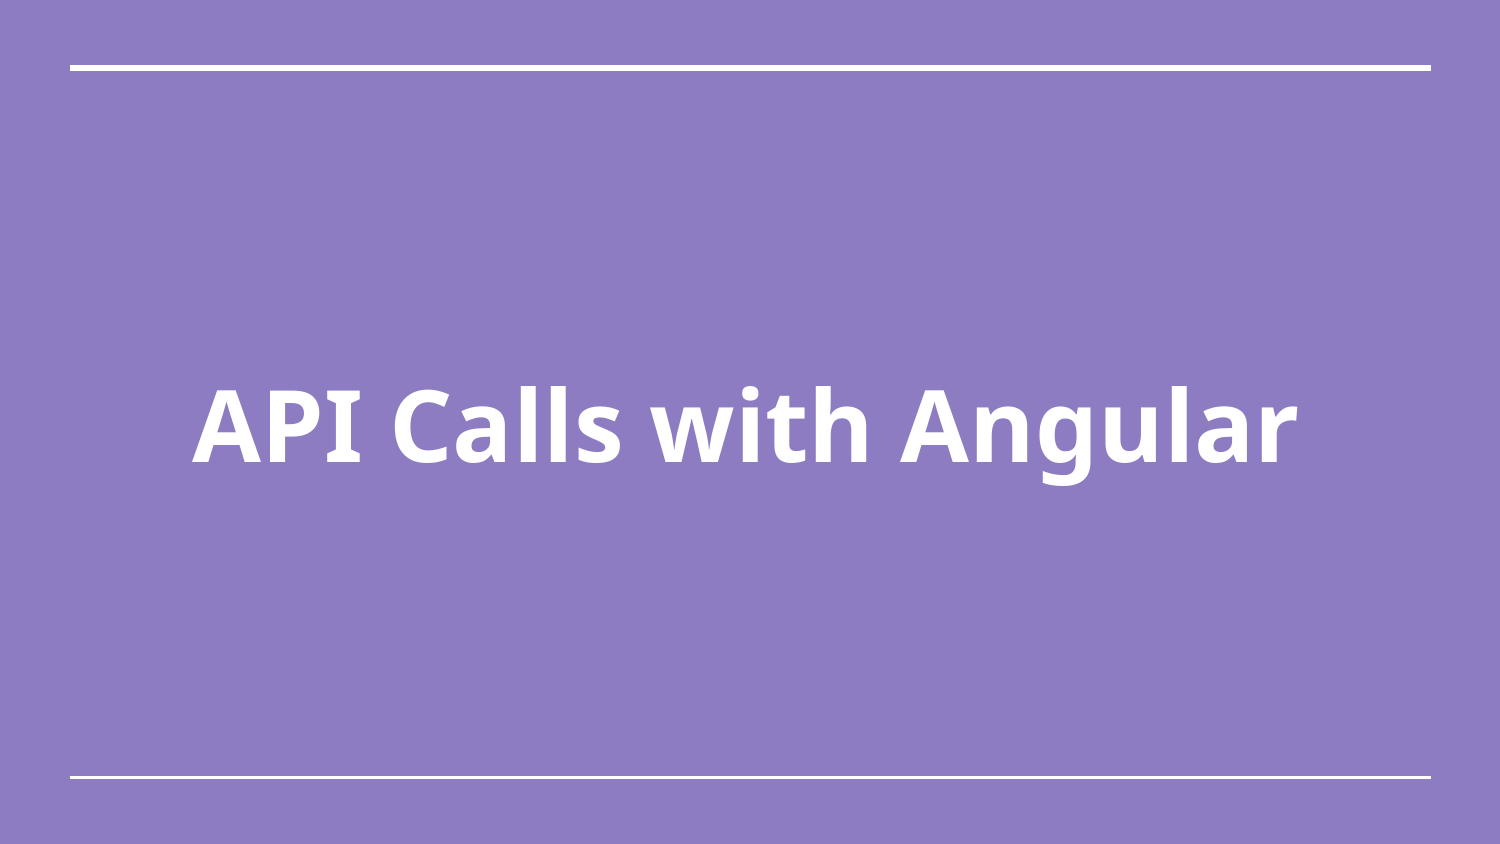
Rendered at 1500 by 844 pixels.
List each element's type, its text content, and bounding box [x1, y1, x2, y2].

title API Calls with Angular [66, 296, 1428, 550]
